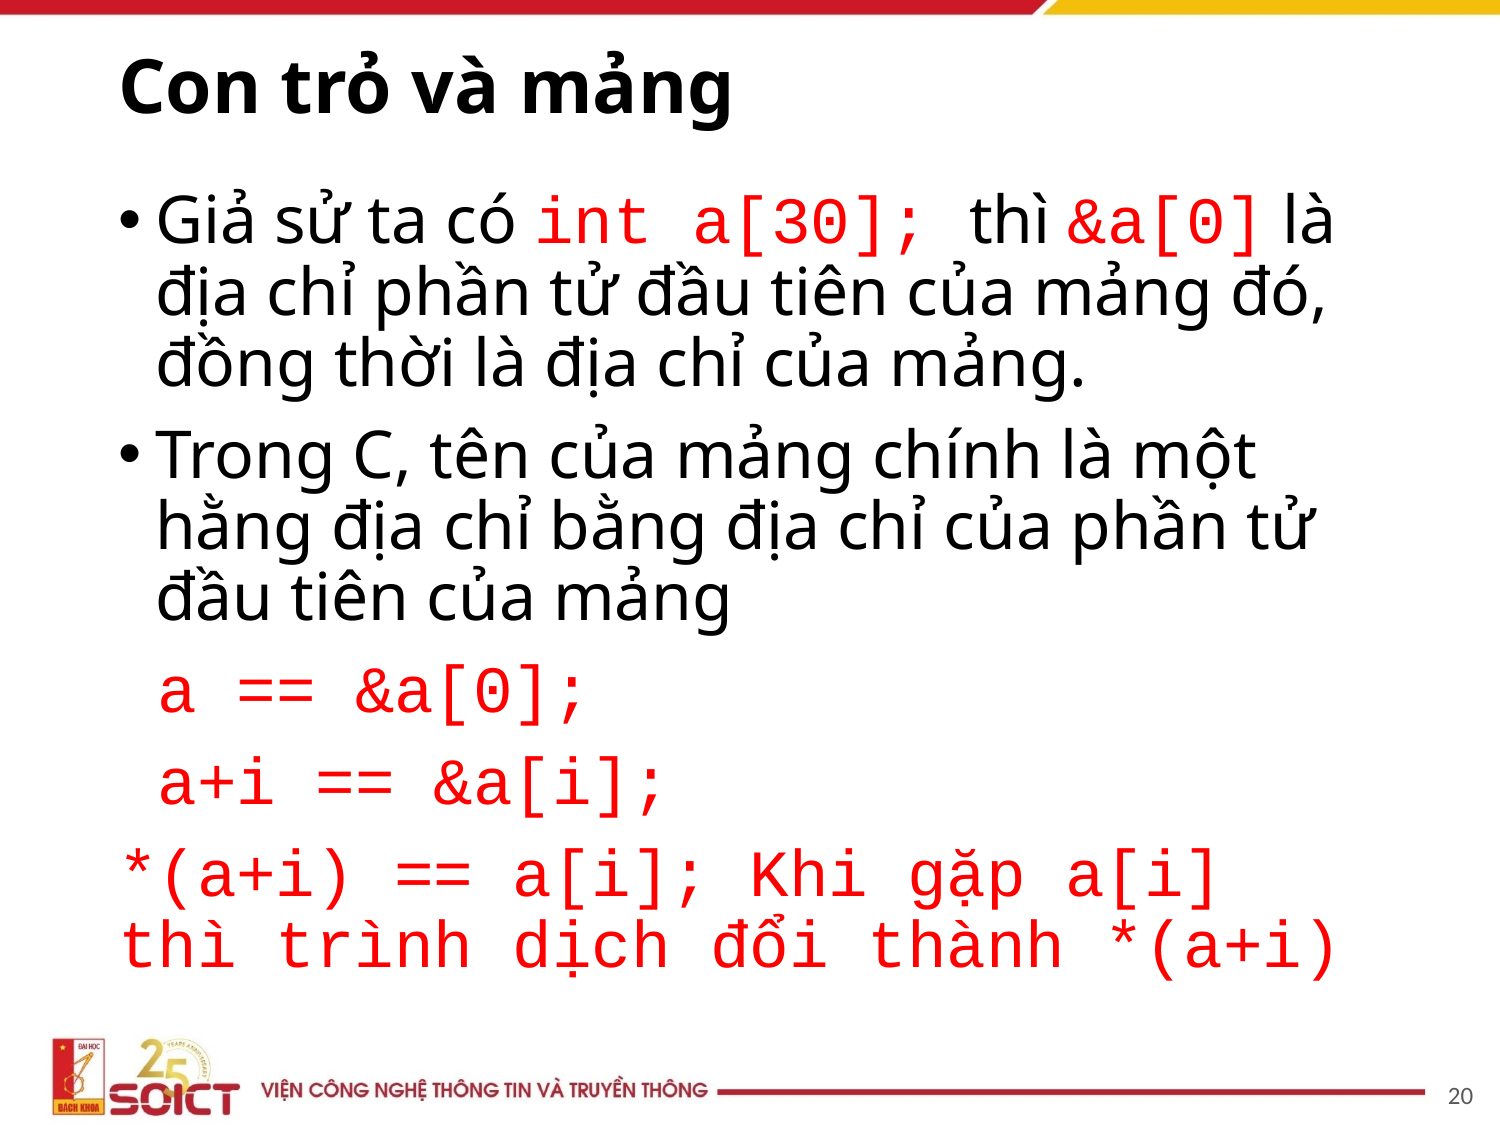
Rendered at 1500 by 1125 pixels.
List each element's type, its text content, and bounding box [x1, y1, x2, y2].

title Con trỏ và mảng [103, 24, 1397, 155]
list Giả sử ta có int a[30]; thì &a[0] là địa chỉ phần tử đầu tiên của mảng đó, đồng thời là địa chỉ của mảng. Trong C, tên của mảng chính là một hằng địa chỉ bằng địa chỉ của phần tử đầu tiên của mảng a == &a[0]; a+i == &a[i]; *(a+i) == a[i]; Khi gặp a[i] thì trình dịch đổi thành *(a+i) [103, 179, 1397, 997]
picture [0, 0, 1500, 1125]
slide_number 20 [1300, 1065, 1489, 1125]
